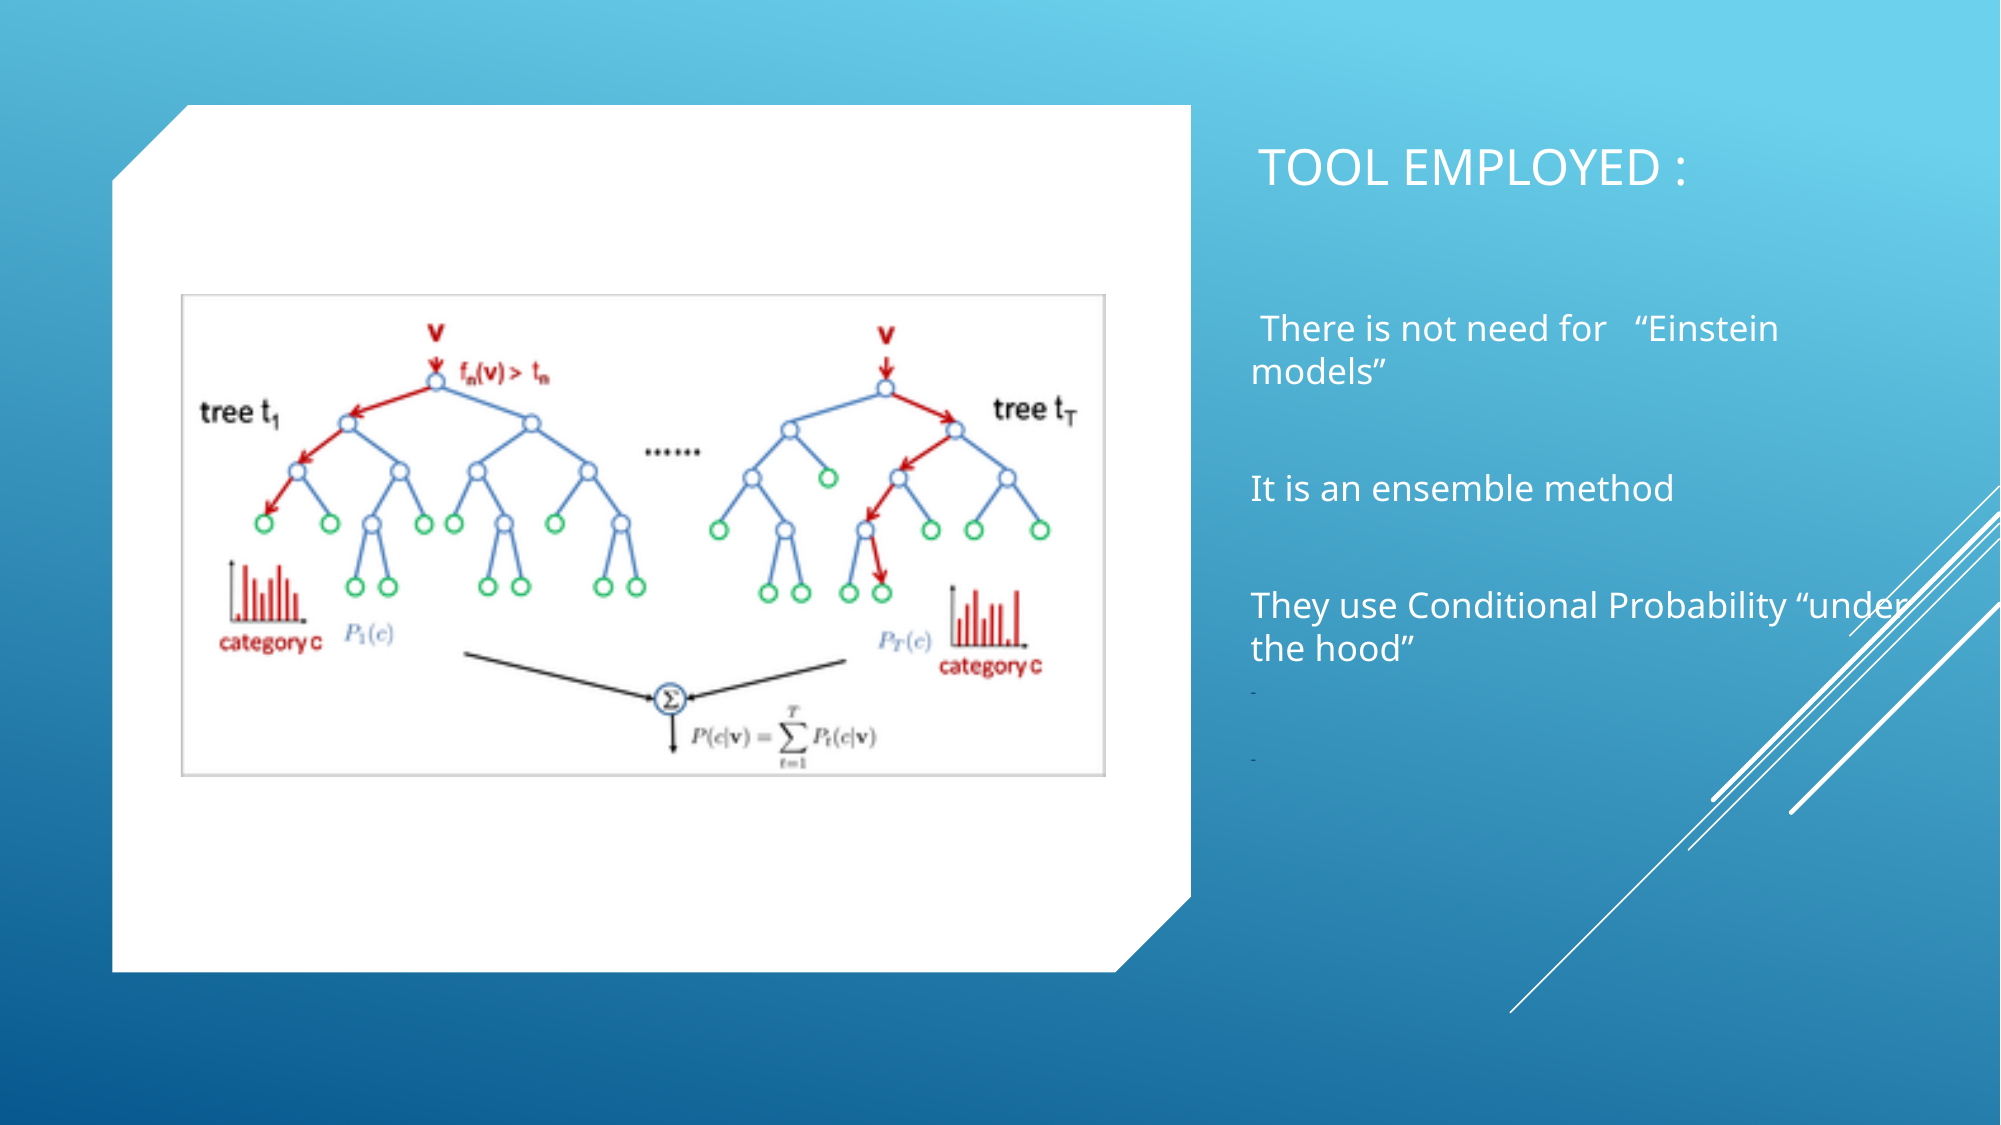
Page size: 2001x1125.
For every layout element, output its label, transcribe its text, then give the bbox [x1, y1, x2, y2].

text_box [110, 103, 1193, 974]
title Tool employed : [1243, 105, 1799, 204]
text_box [0, 0, 2000, 1125]
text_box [1510, 485, 2000, 1013]
list There is not need for “Einstein models” It is an ensemble method They use Conditional Probability “under the hood” - - [1235, 298, 1935, 779]
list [180, 294, 1107, 777]
